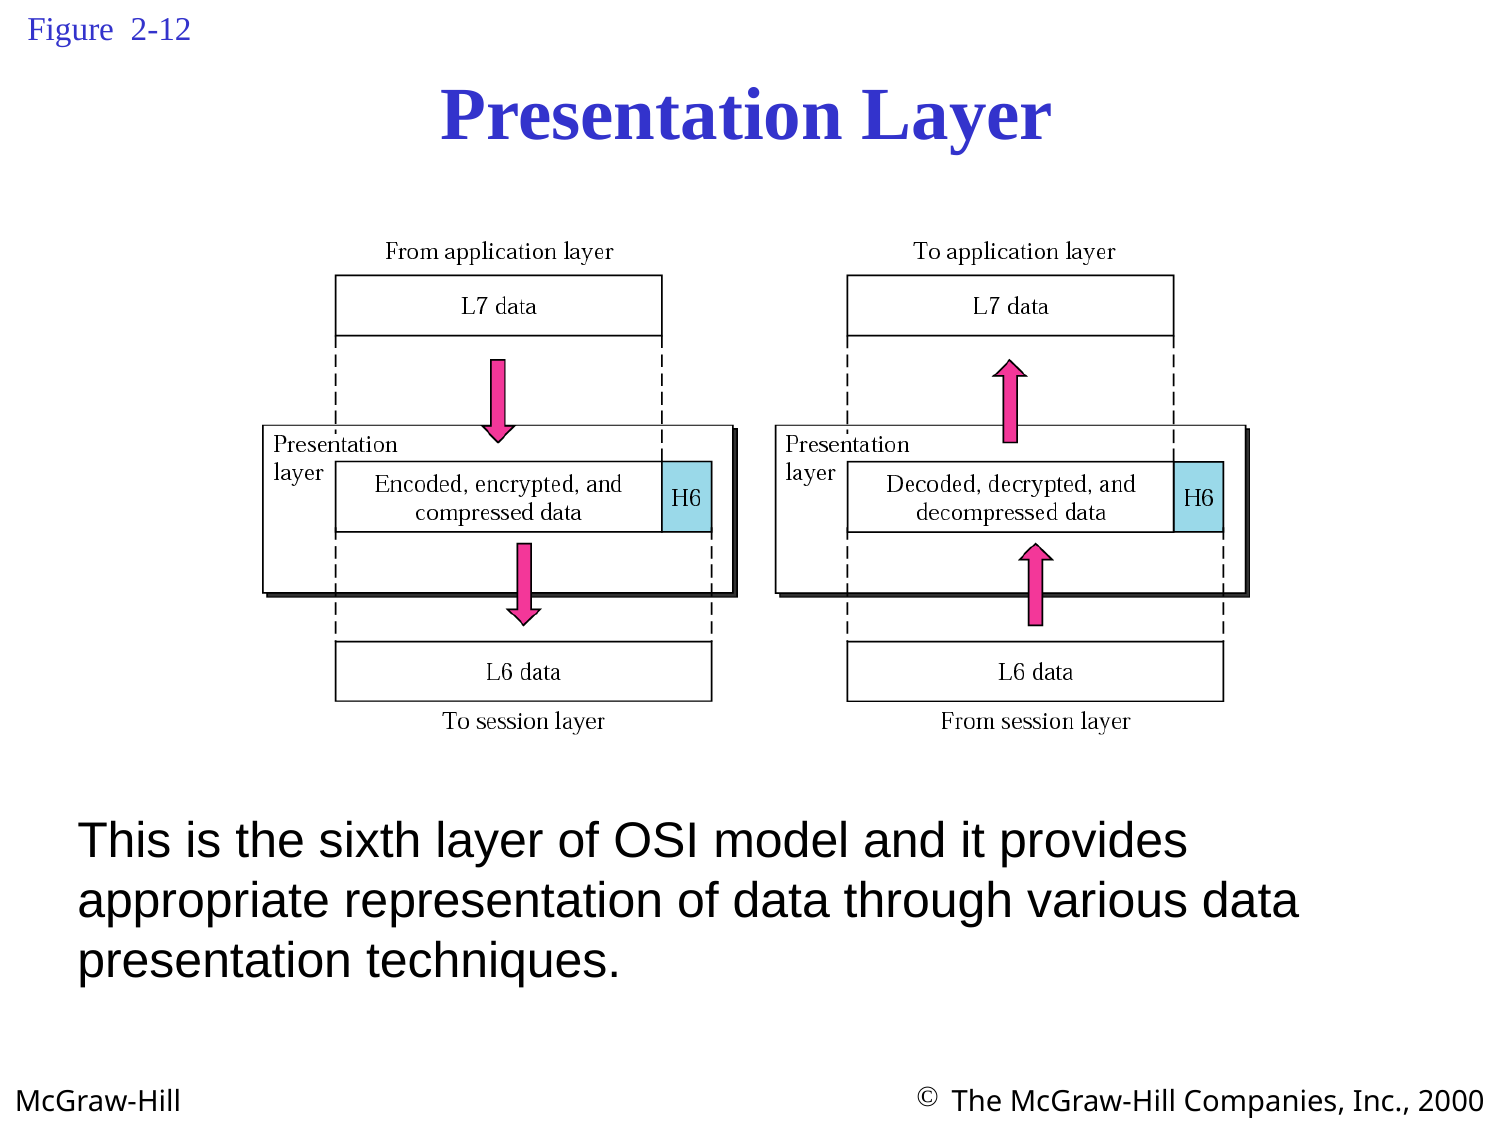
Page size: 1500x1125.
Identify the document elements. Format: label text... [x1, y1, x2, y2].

text_box Presentation Layer [425, 57, 1069, 162]
text_box This is the sixth layer of OSI model and it provides appropriate representation of data through various data presentation techniques. [62, 799, 1463, 995]
text_box Figure 2-12 [12, 0, 278, 55]
picture [262, 237, 1250, 735]
